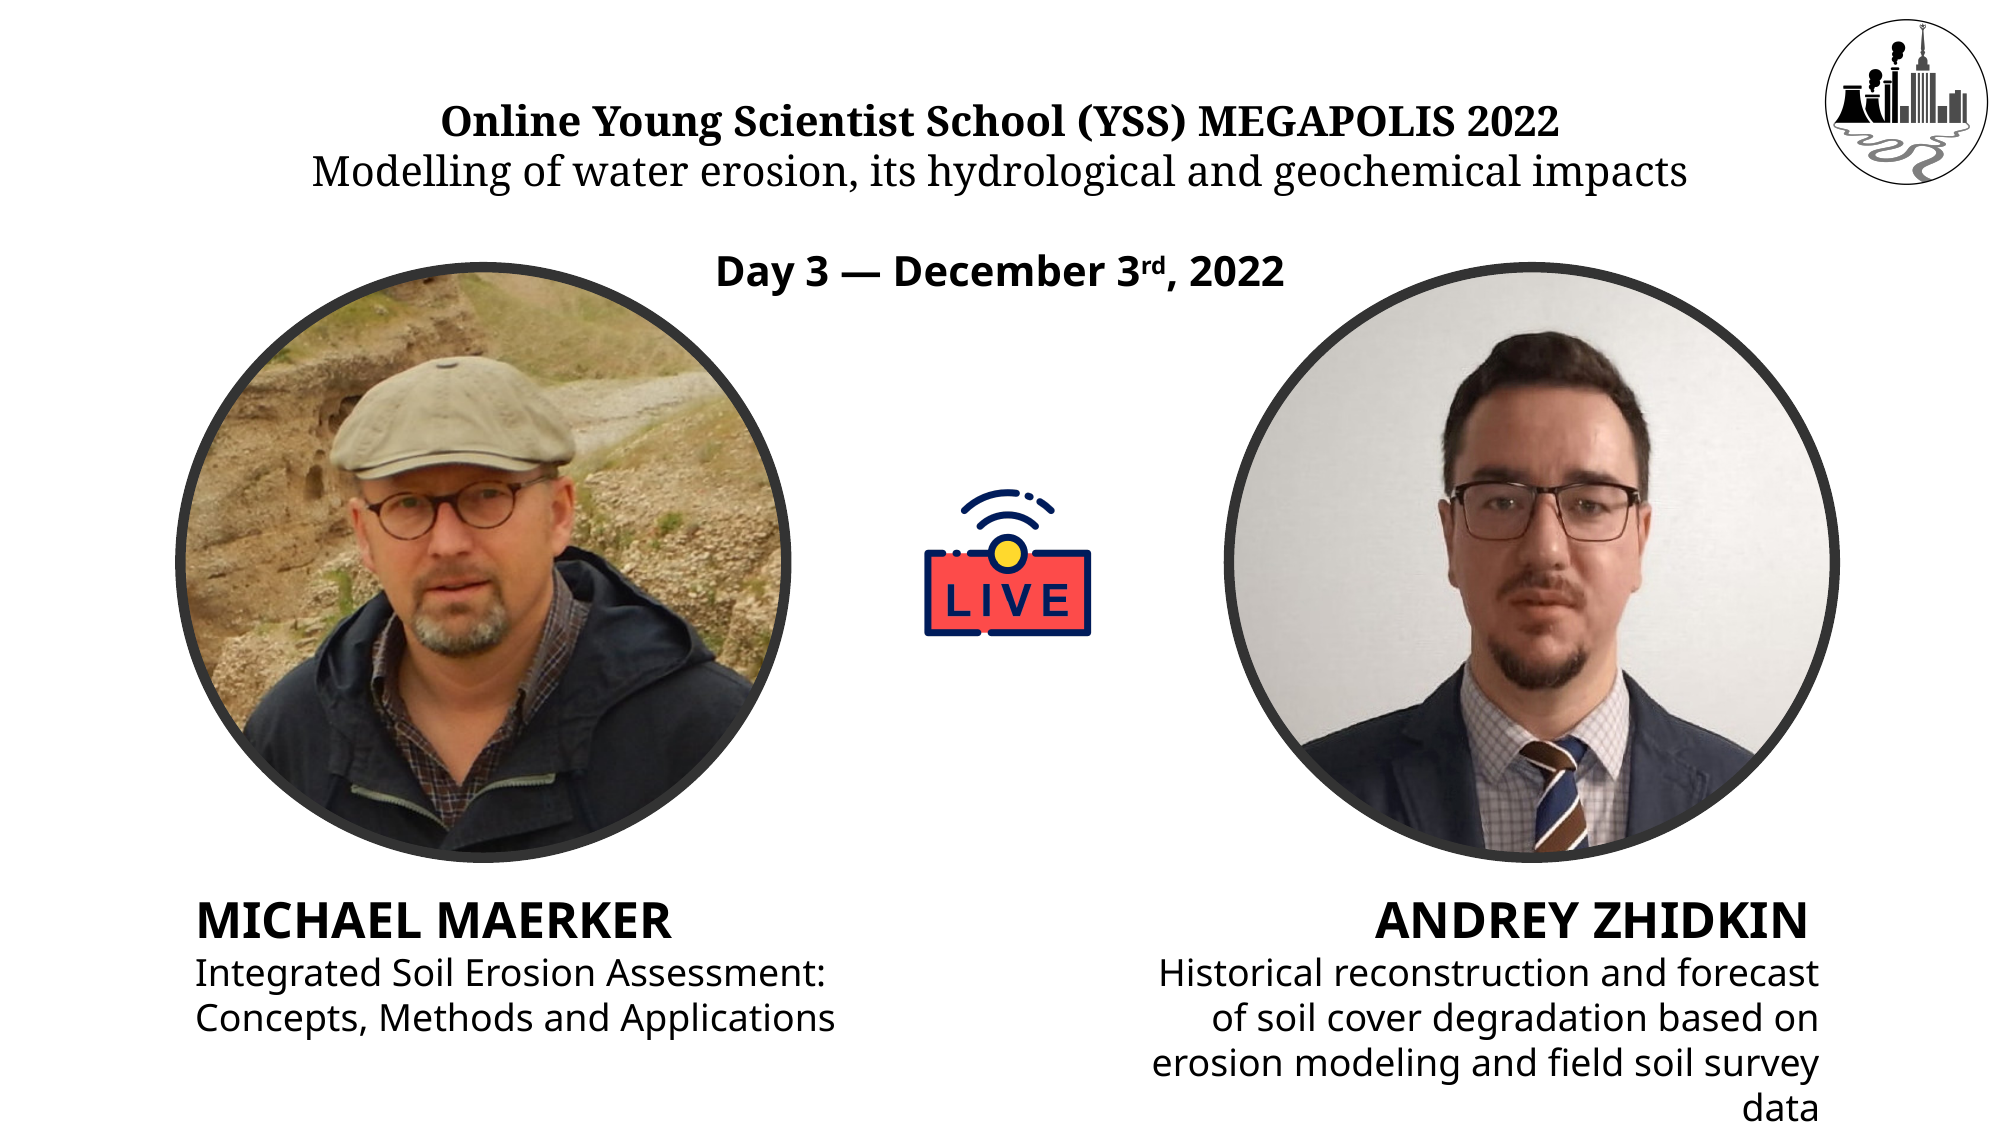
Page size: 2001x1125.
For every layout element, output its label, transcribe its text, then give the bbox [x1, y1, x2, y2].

text_box Michael maerker Integrated Soil Erosion Assessment: Concepts, Methods and Applications [180, 881, 880, 1046]
text_box Andrey Zhidkin Historical reconstruction and forecast of soil cover degradation based on erosion modeling and field soil survey data [1120, 881, 1835, 1125]
text_box Online Young Scientist School (YSS) MEGAPOLIS 2022 Modelling of water erosion, its hydrological and geochemical impacts Day 3 — December 3rd, 2022 [0, 87, 2000, 303]
picture [879, 434, 1136, 691]
picture [180, 267, 787, 858]
picture [1228, 267, 1835, 858]
picture [1823, 19, 1989, 185]
